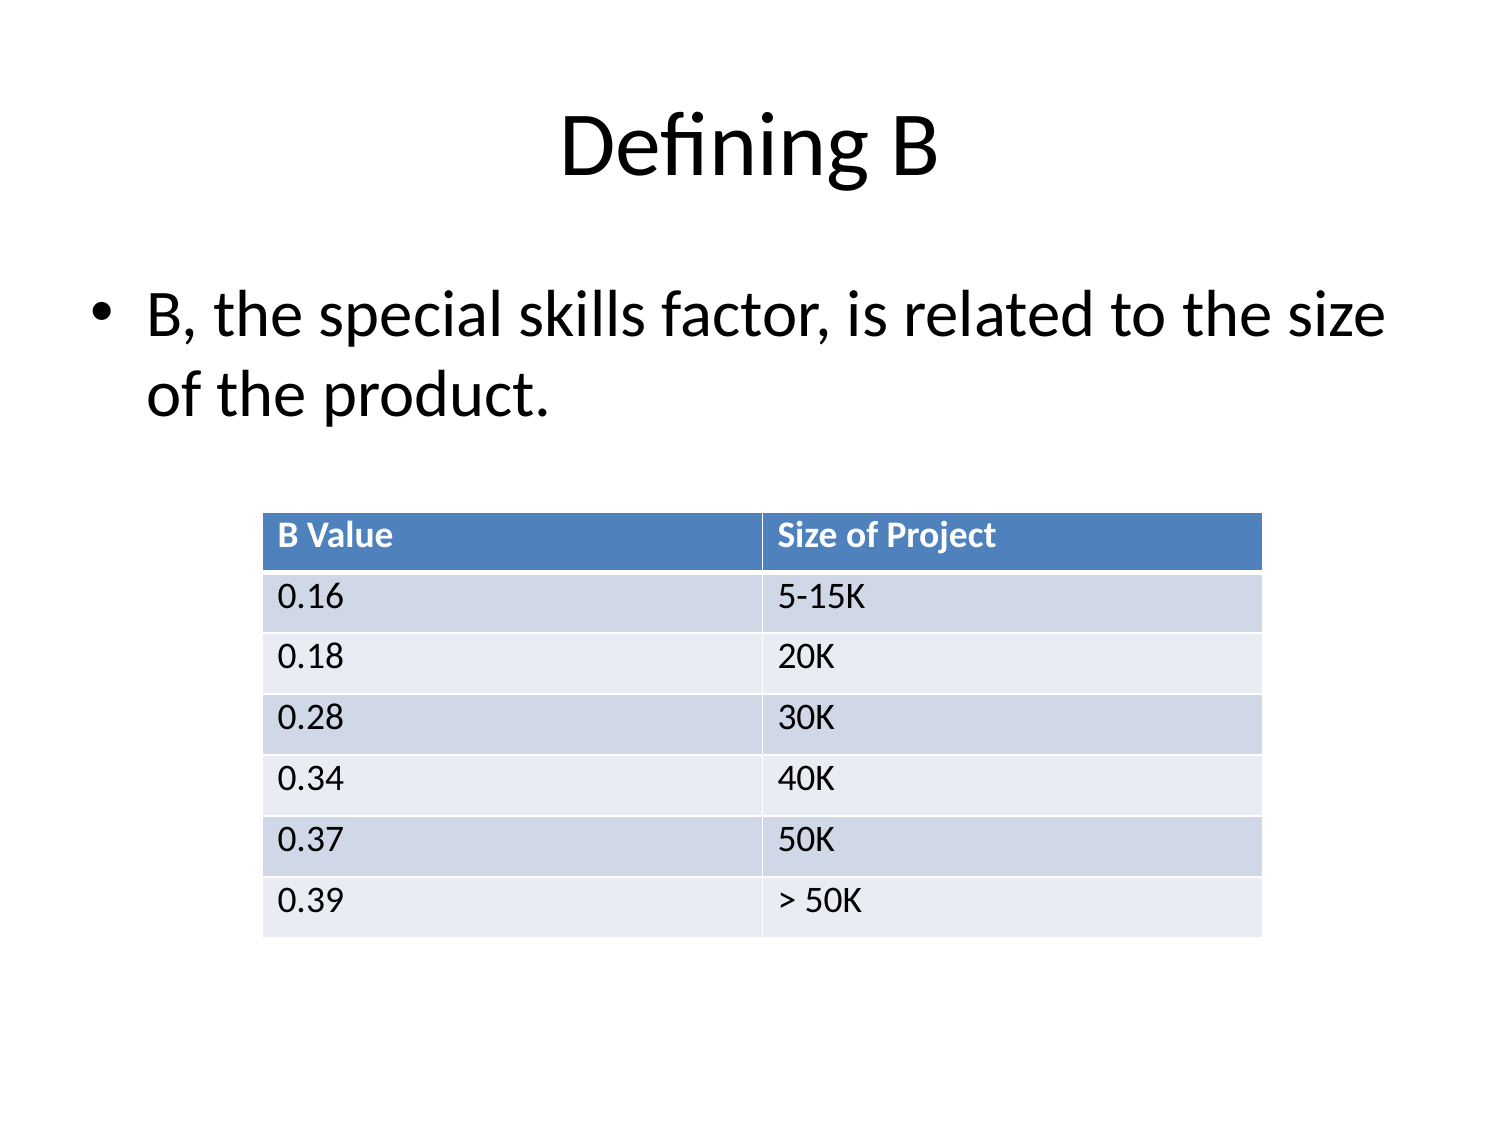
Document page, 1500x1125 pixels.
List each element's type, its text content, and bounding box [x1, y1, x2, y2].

list B, the special skills factor, is related to the size of the product. [75, 262, 1425, 1005]
table_cell 0.39 [263, 878, 762, 937]
table_cell 50K [763, 817, 1262, 876]
table_cell 5-15K [763, 575, 1262, 632]
table_cell 0.34 [263, 756, 762, 815]
table_cell 0.18 [263, 634, 762, 693]
table_header Size of Project [763, 513, 1262, 570]
table_cell 30K [763, 695, 1262, 754]
table_cell 40K [763, 756, 1262, 815]
table_cell 0.28 [263, 695, 762, 754]
table_cell 0.16 [263, 575, 762, 632]
table_cell 0.37 [263, 817, 762, 876]
table_header B Value [263, 513, 762, 570]
title Defining B [75, 45, 1425, 233]
table_cell > 50K [763, 878, 1262, 937]
table_cell 20K [763, 634, 1262, 693]
